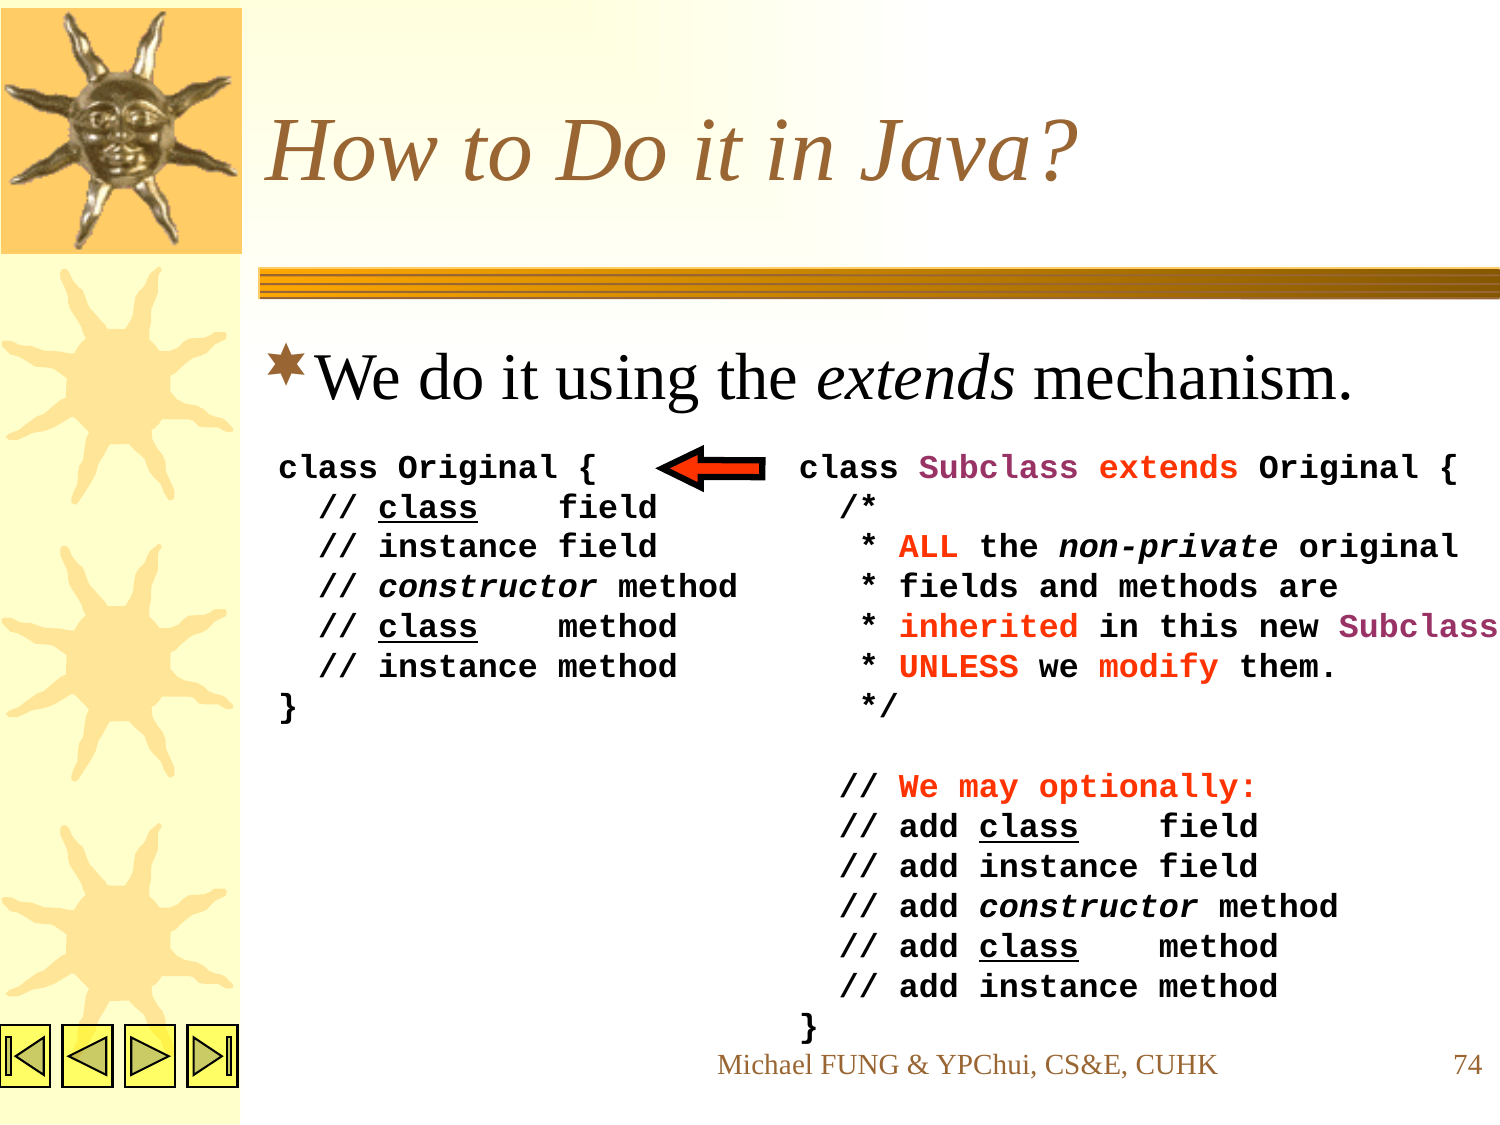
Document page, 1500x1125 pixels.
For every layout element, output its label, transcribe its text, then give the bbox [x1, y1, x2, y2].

picture [1, 8, 242, 254]
text_box class Subclass extends Original { /* * ALL the non-private original * fields and methods are * inherited in this new Subclass * UNLESS we modify them. */ // We may optionally: // add class field // add instance field // add constructor method // add class method // add instance method } [784, 437, 1500, 1051]
text_box class Original { // class field // instance field // constructor method // class method // instance method } [263, 437, 754, 732]
slide_number 74 [1337, 1051, 1498, 1100]
list We do it using the extends mechanism. [242, 324, 1494, 1000]
title How to Do it in Java? [250, 50, 1492, 238]
footer Michael FUNG & YPChui, CS&E, CUHK [622, 1025, 1313, 1100]
text_box [662, 449, 763, 488]
